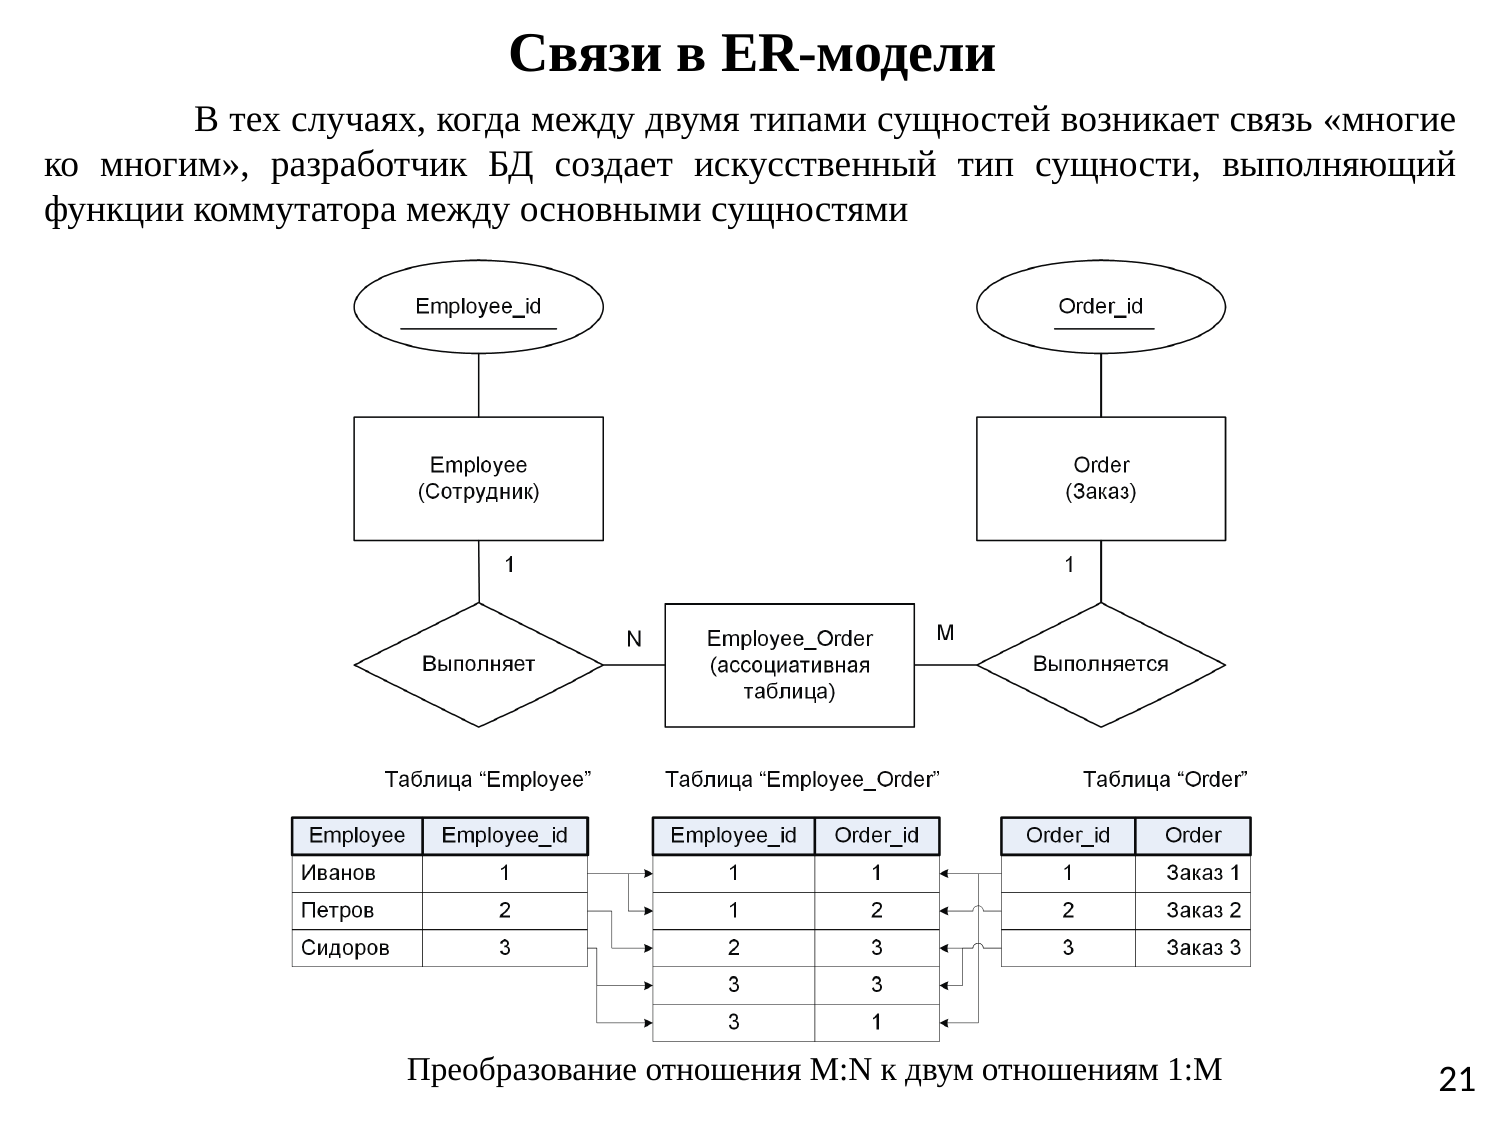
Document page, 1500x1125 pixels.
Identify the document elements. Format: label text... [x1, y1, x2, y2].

text_box В тех случаях, когда между двумя типами сущностей возникает связь «многие ко многим», разработчик БД создает искусственный тип сущности, выполняющий функции коммутатора между основными сущностями [29, 86, 1473, 237]
title Связи в ER-модели [32, 7, 1473, 86]
text_box 21 [1423, 1046, 1492, 1107]
text_box Преобразование отношения M:N к двум отношениям 1:M [336, 1039, 1295, 1095]
picture [288, 259, 1256, 1046]
